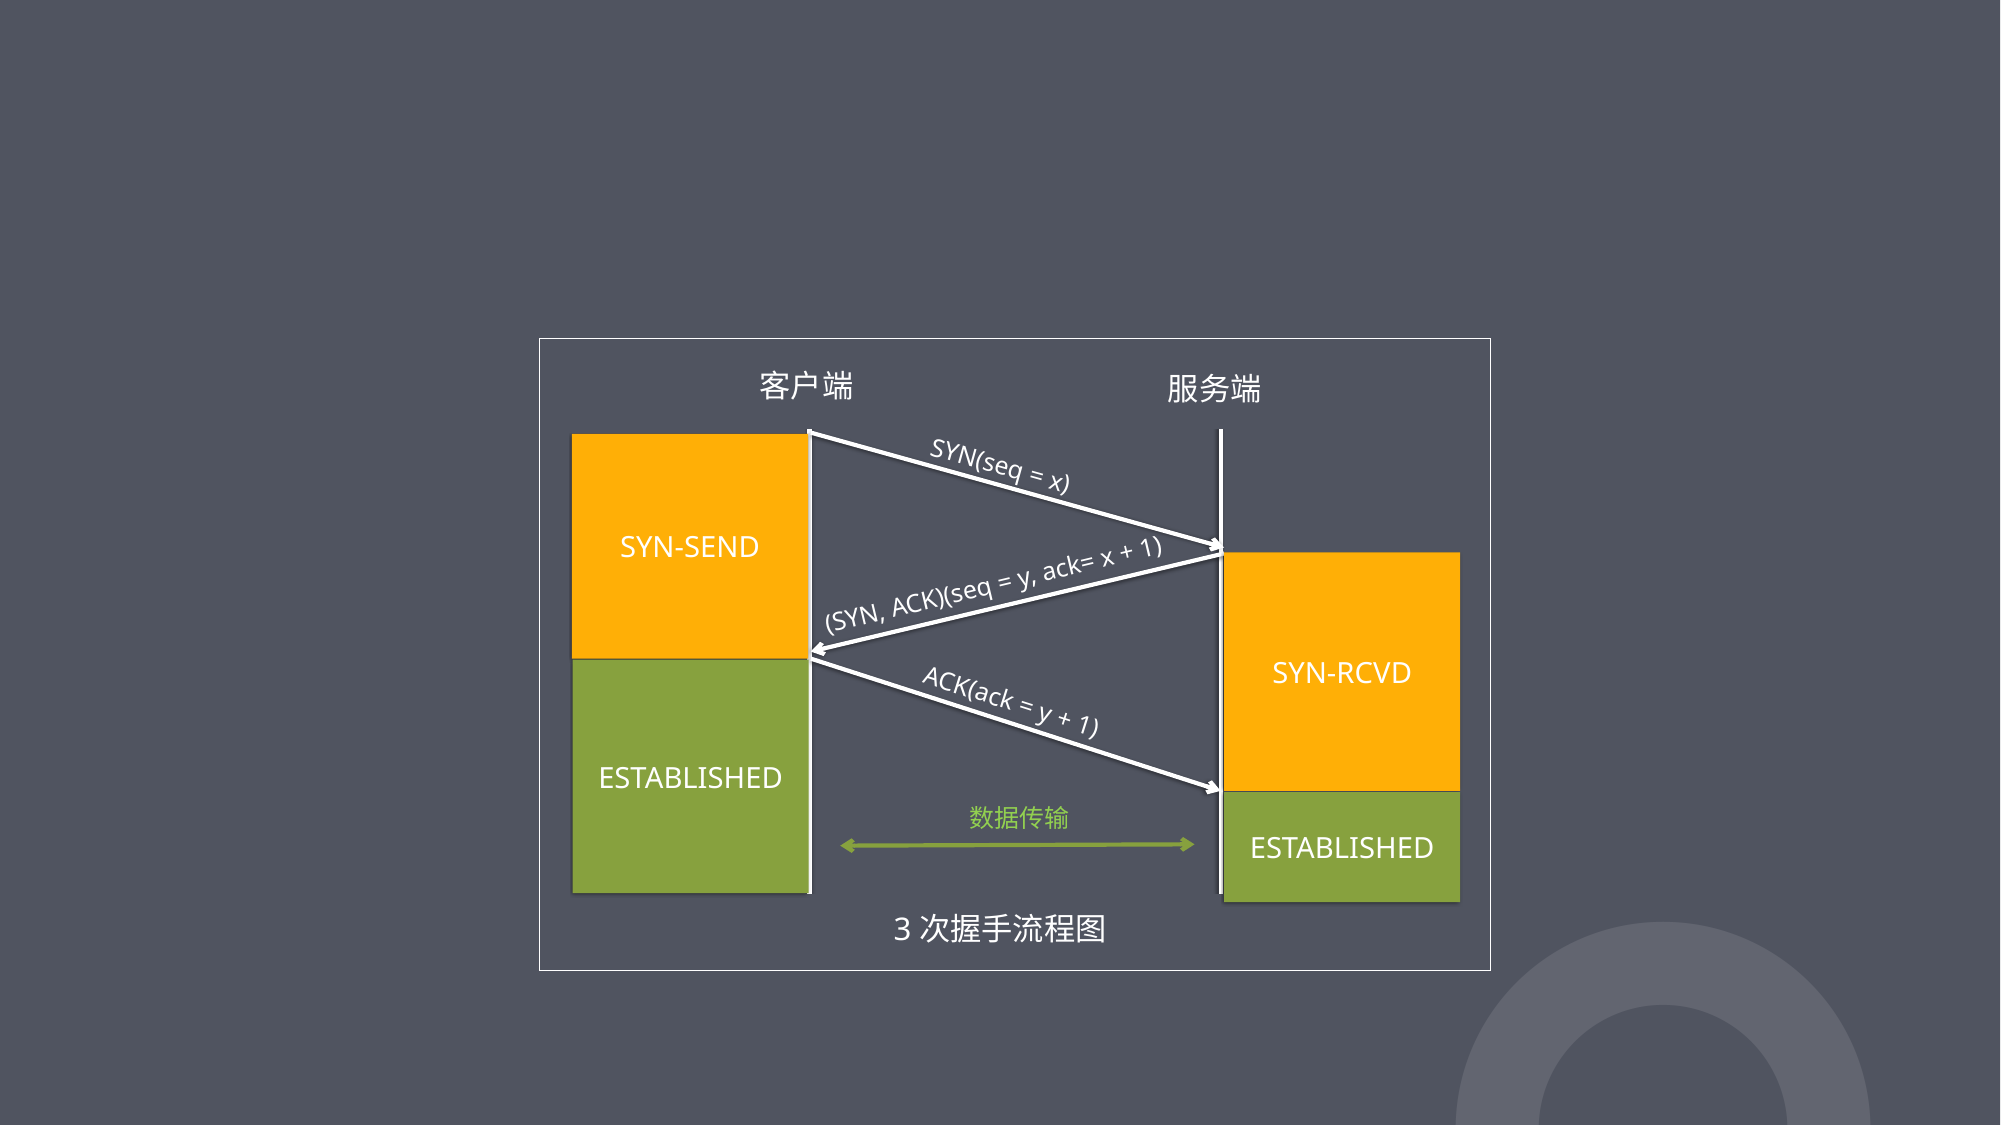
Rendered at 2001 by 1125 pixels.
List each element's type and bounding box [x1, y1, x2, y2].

picture [0, 0, 2001, 1125]
text_box [810, 658, 1221, 791]
text_box [763, 402, 1249, 921]
text_box [810, 432, 1225, 548]
text_box [810, 553, 1225, 652]
